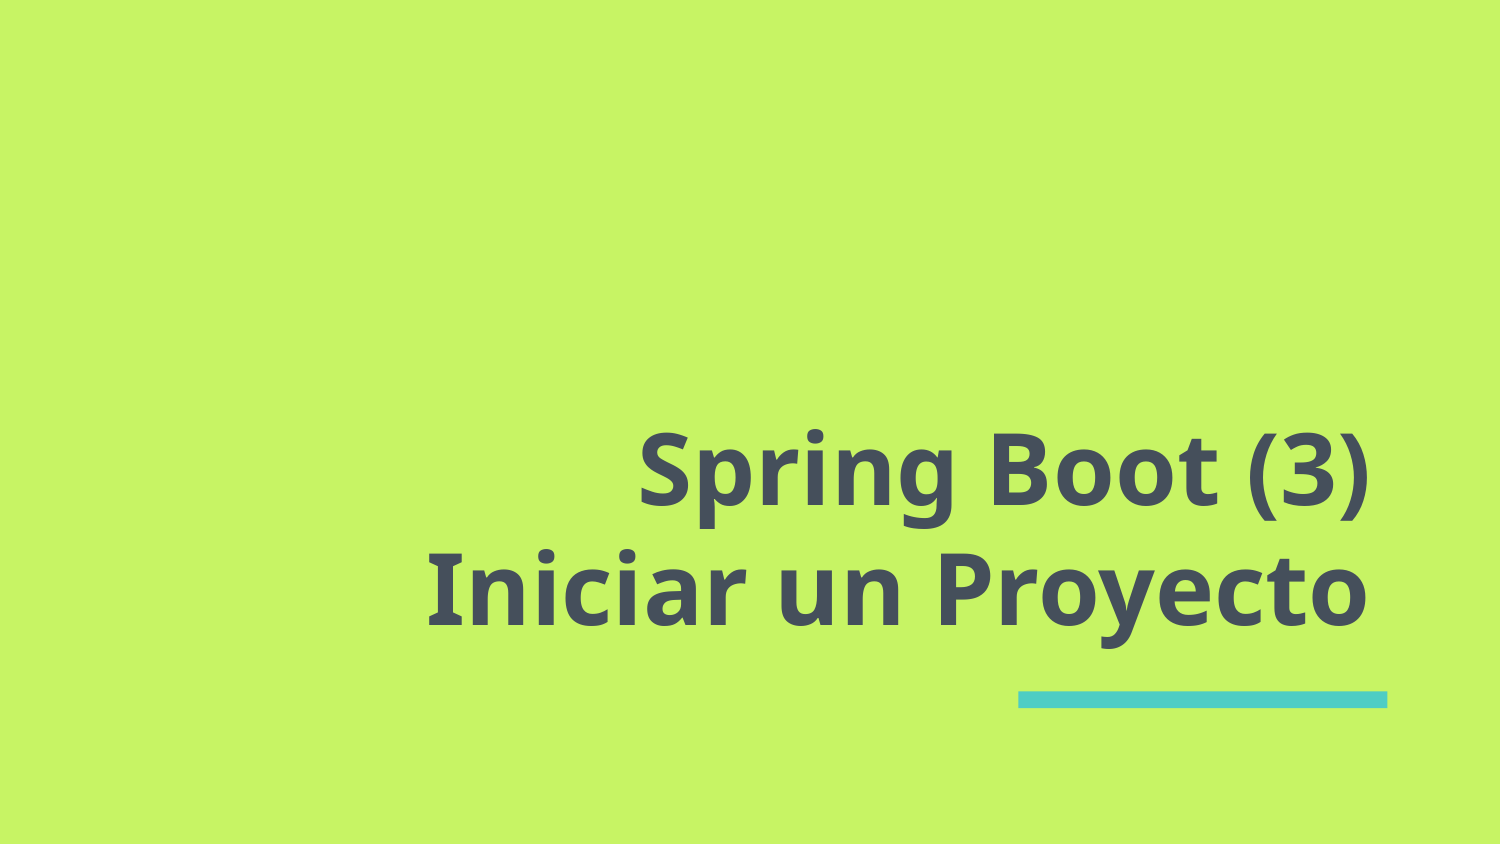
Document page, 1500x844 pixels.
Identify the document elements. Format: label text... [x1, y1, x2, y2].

title Spring Boot (3) Iniciar un Proyecto [260, 364, 1388, 661]
